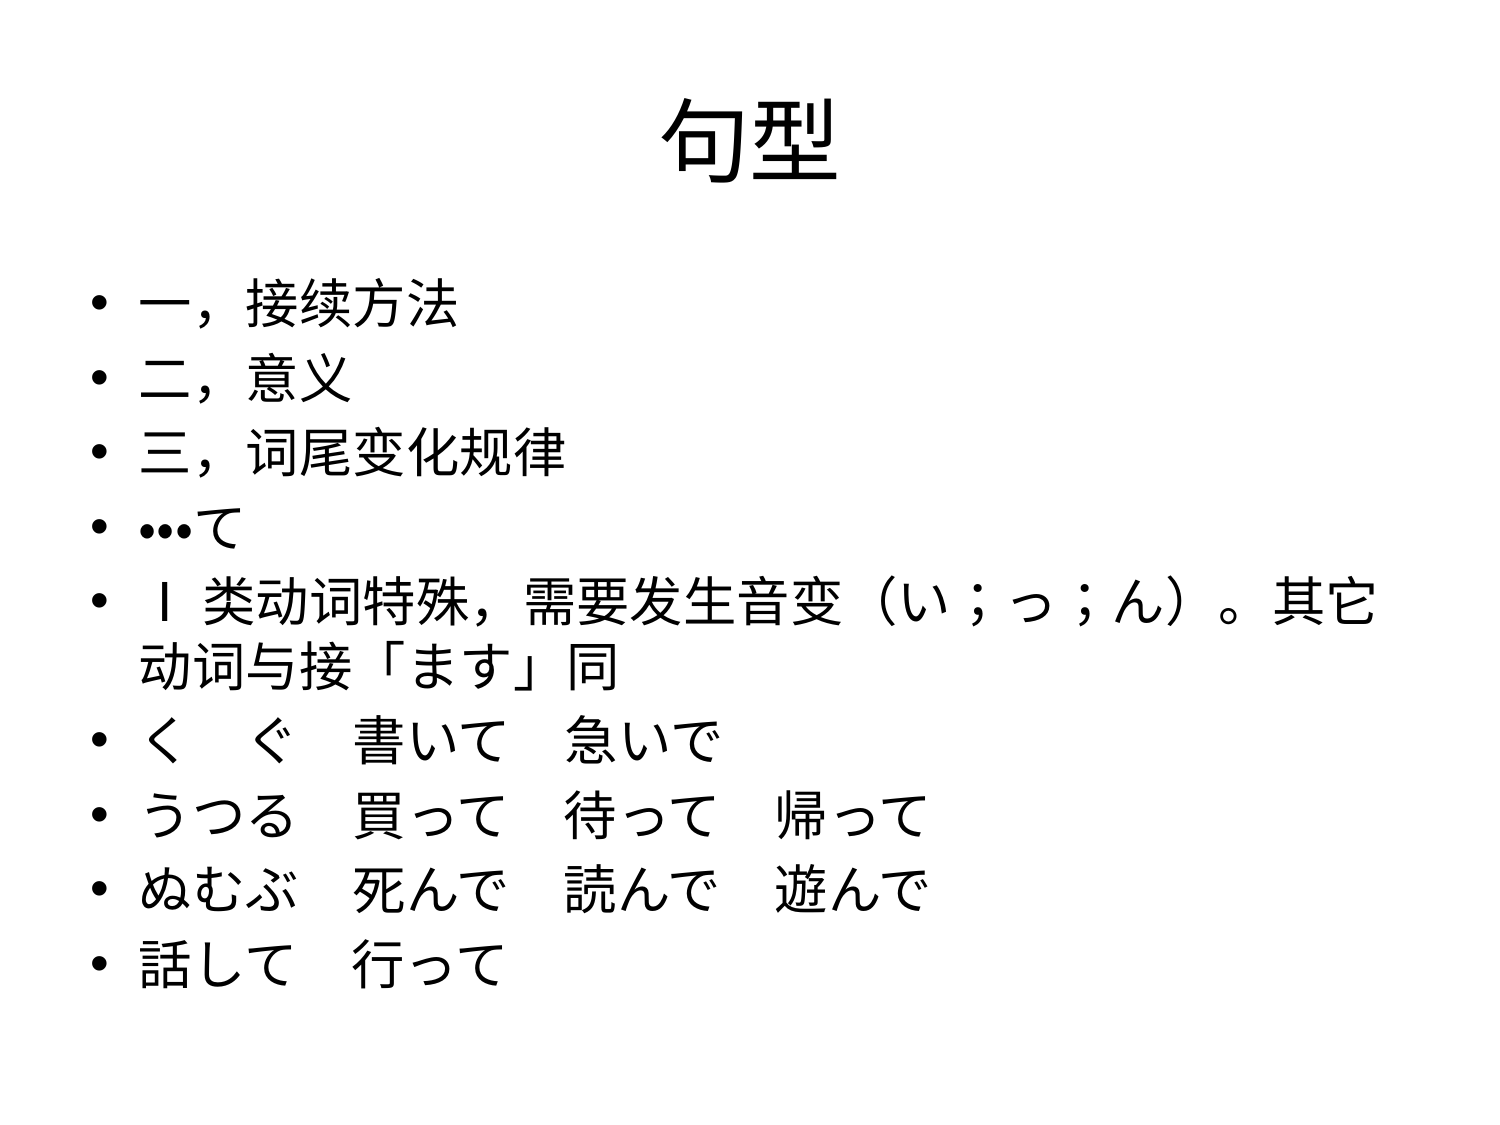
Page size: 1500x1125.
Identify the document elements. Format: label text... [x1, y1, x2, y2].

title 句型 [75, 45, 1425, 233]
list 一，接续方法 二，意义 三，词尾变化规律 ・・・て Ⅰ类动词特殊，需要发生音变（い；っ；ん）。其它动词与接「ます」同 く ぐ 書いて 急いで うつる 買って 待って 帰って ぬむぶ 死んで 読んで 遊んで 話して 行って [75, 262, 1425, 1005]
